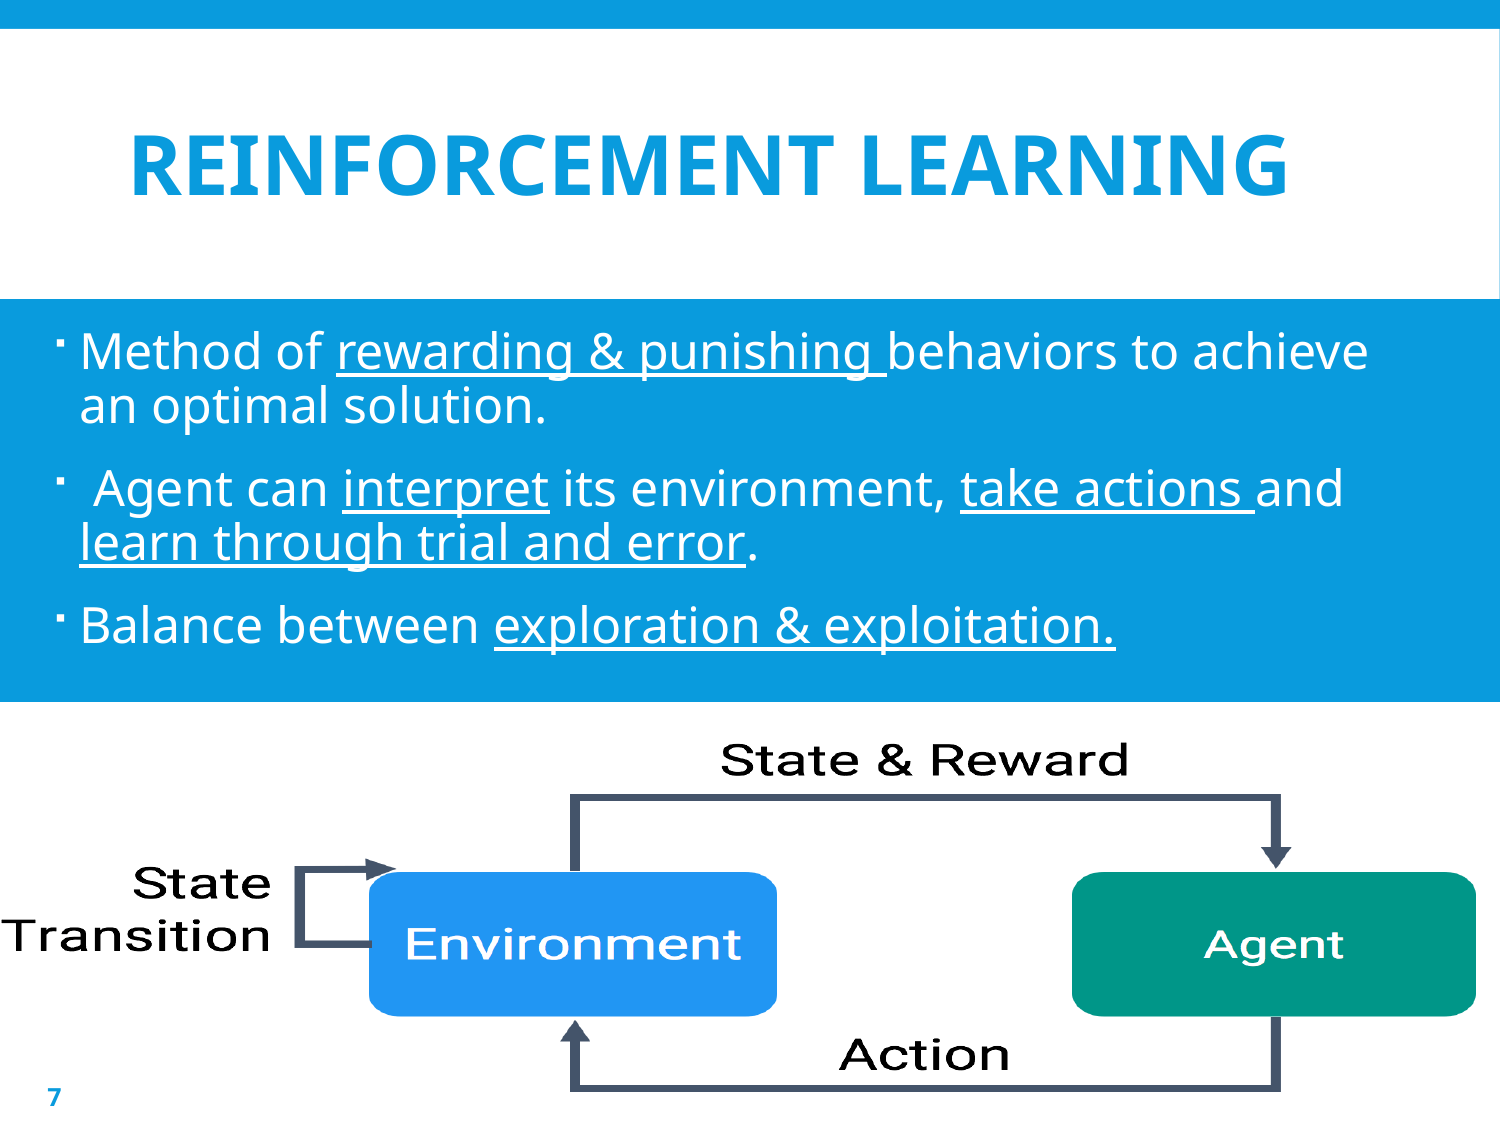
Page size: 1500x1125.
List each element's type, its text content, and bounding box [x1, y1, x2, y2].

title Reinforcement Learning [112, 46, 1388, 295]
list Method of rewarding & punishing behaviors to achieve an optimal solution. Agent can interpret its environment, take actions and learn through trial and error. Balance between exploration & exploitation. [34, 318, 1424, 698]
picture [0, 703, 1500, 1125]
